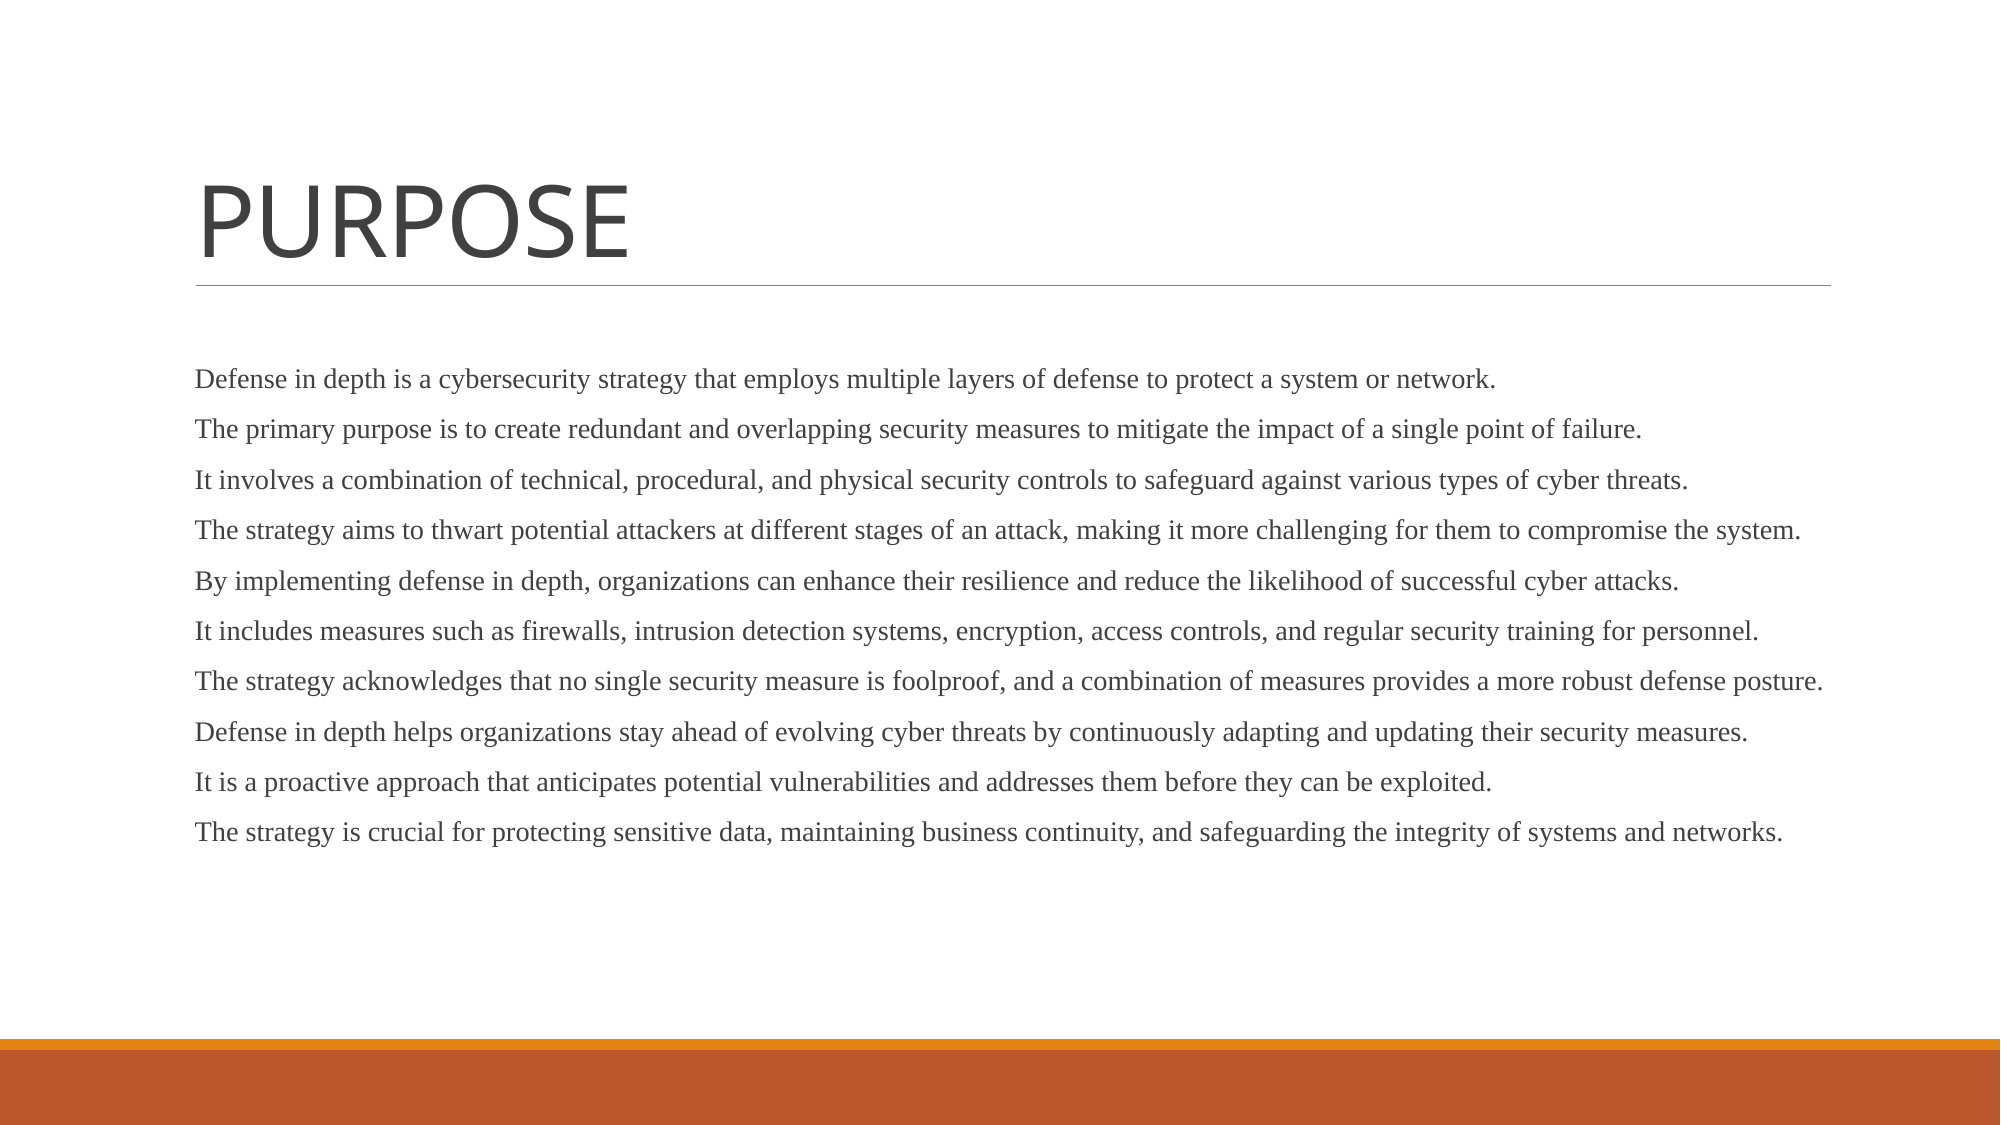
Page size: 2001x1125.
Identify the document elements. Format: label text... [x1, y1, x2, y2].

list Defense in depth is a cybersecurity strategy that employs multiple layers of defense to protect a system or network. The primary purpose is to create redundant and overlapping security measures to mitigate the impact of a single point of failure. It involves a combination of technical, procedural, and physical security controls to safeguard against various types of cyber threats. The strategy aims to thwart potential attackers at different stages of an attack, making it more challenging for them to compromise the system. By implementing defense in depth, organizations can enhance their resilience and reduce the likelihood of successful cyber attacks. It includes measures such as firewalls, intrusion detection systems, encryption, access controls, and regular security training for personnel. The strategy acknowledges that no single security measure is foolproof, and a combination of measures provides a more robust defense posture. Defense in depth helps organizations stay ahead of evolving cyber threats by continuously adapting and updating their security measures. It is a proactive approach that anticipates potential vulnerabilities and addresses them before they can be exploited. The strategy is crucial for protecting sensitive data, maintaining business continuity, and safeguarding the integrity of systems and networks. [180, 302, 1830, 963]
title PURPOSE [180, 47, 1830, 285]
